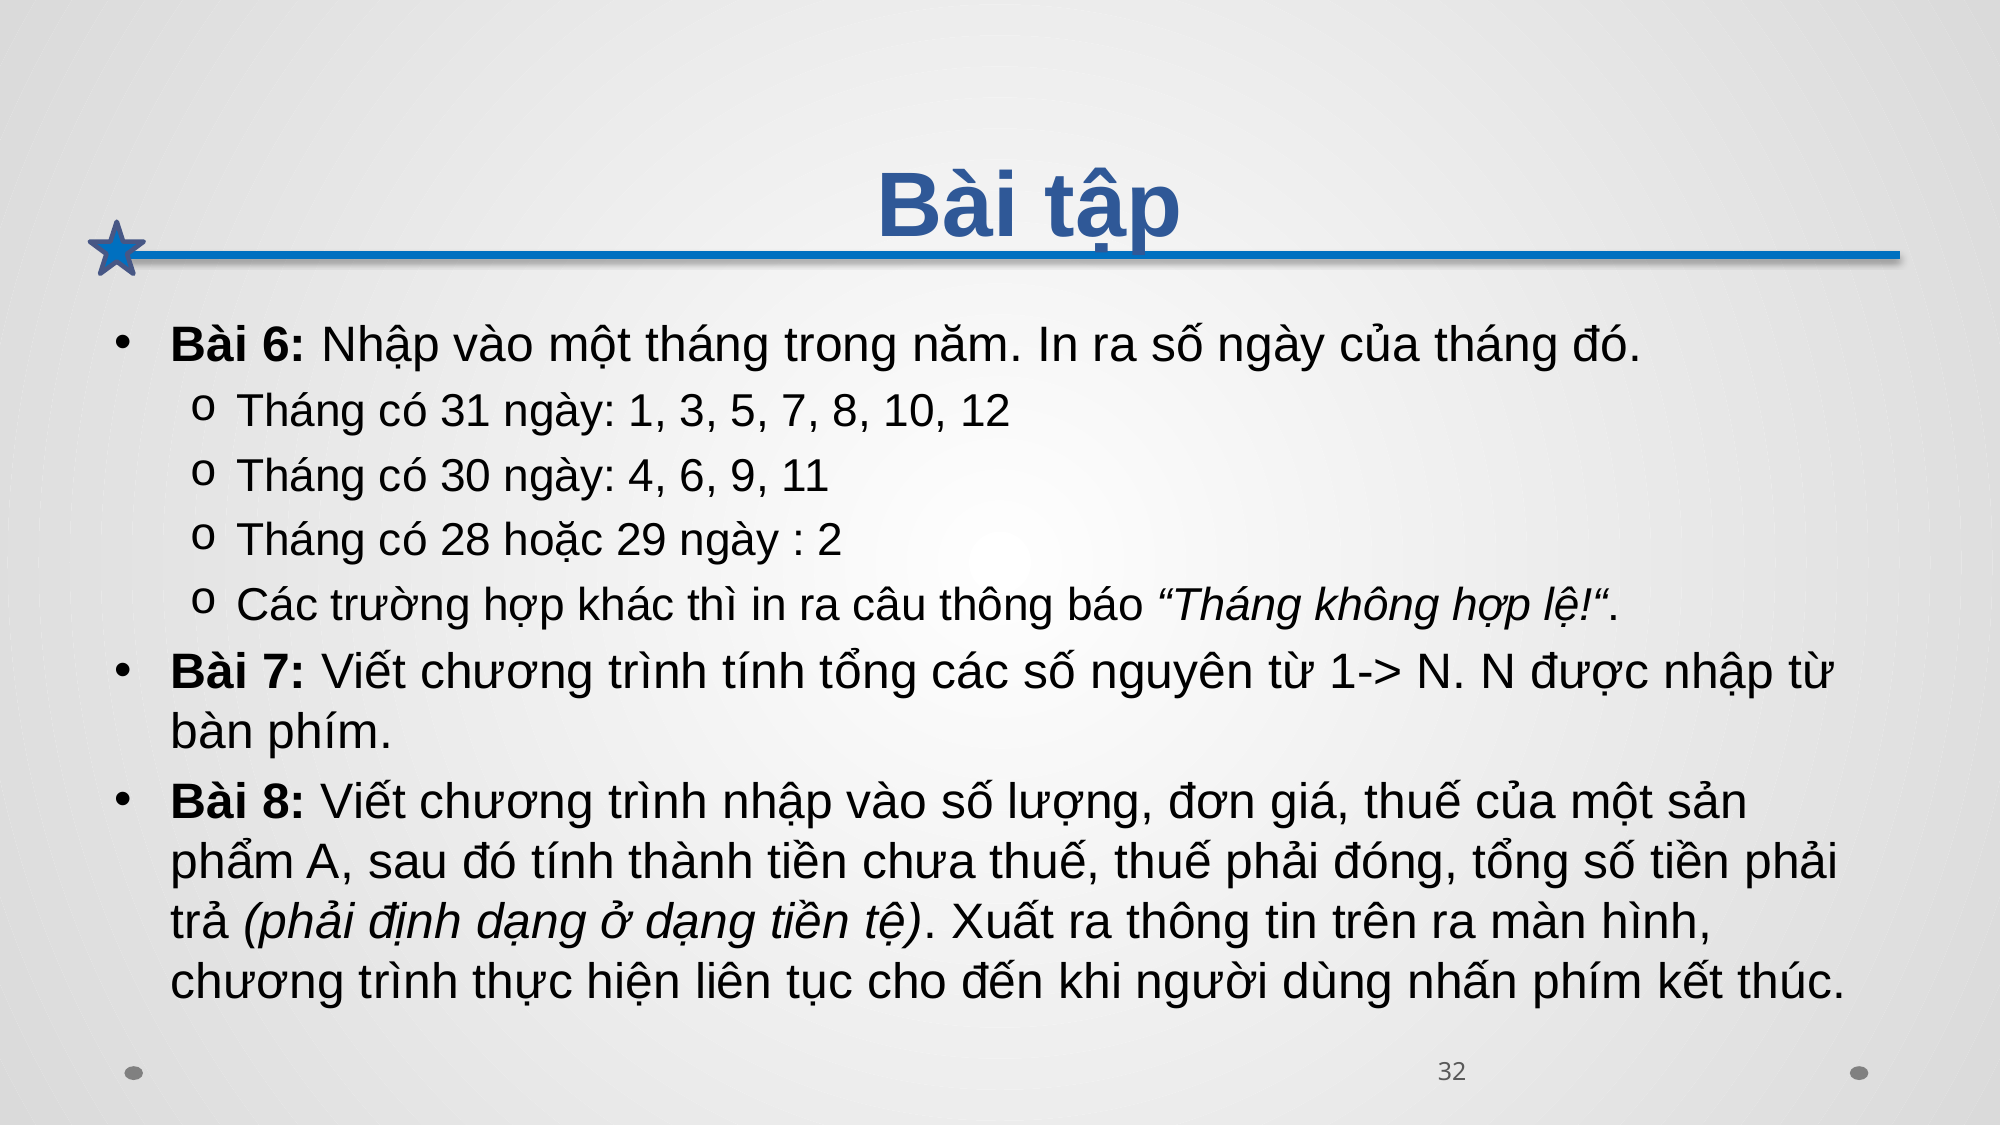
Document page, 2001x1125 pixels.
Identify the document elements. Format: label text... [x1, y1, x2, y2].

title Bài tập [161, 28, 1897, 263]
slide_number 32 [1433, 1042, 1900, 1103]
list Bài 6: Nhập vào một tháng trong năm. In ra số ngày của tháng đó. Tháng có 31 ngày: 1, 3, 5, 7, 8, 10, 12 Tháng có 30 ngày: 4, 6, 9, 11 Tháng có 28 hoặc 29 ngày : 2 Các trường hợp khác thì in ra câu thông báo “Tháng không hợp lệ!“. Bài 7: Viết chương trình tính tổng các số nguyên từ 1-> N. N được nhập từ bàn phím. Bài 8: Viết chương trình nhập vào số lượng, đơn giá, thuế của một sản phẩm A, sau đó tính thành tiền chưa thuế, thuế phải đóng, tổng số tiền phải trả (phải định dạng ở dạng tiền tệ). Xuất ra thông tin trên ra màn hình, chương trình thực hiện liên tục cho đến khi người dùng nhấn phím kết thúc. [99, 304, 1900, 1064]
